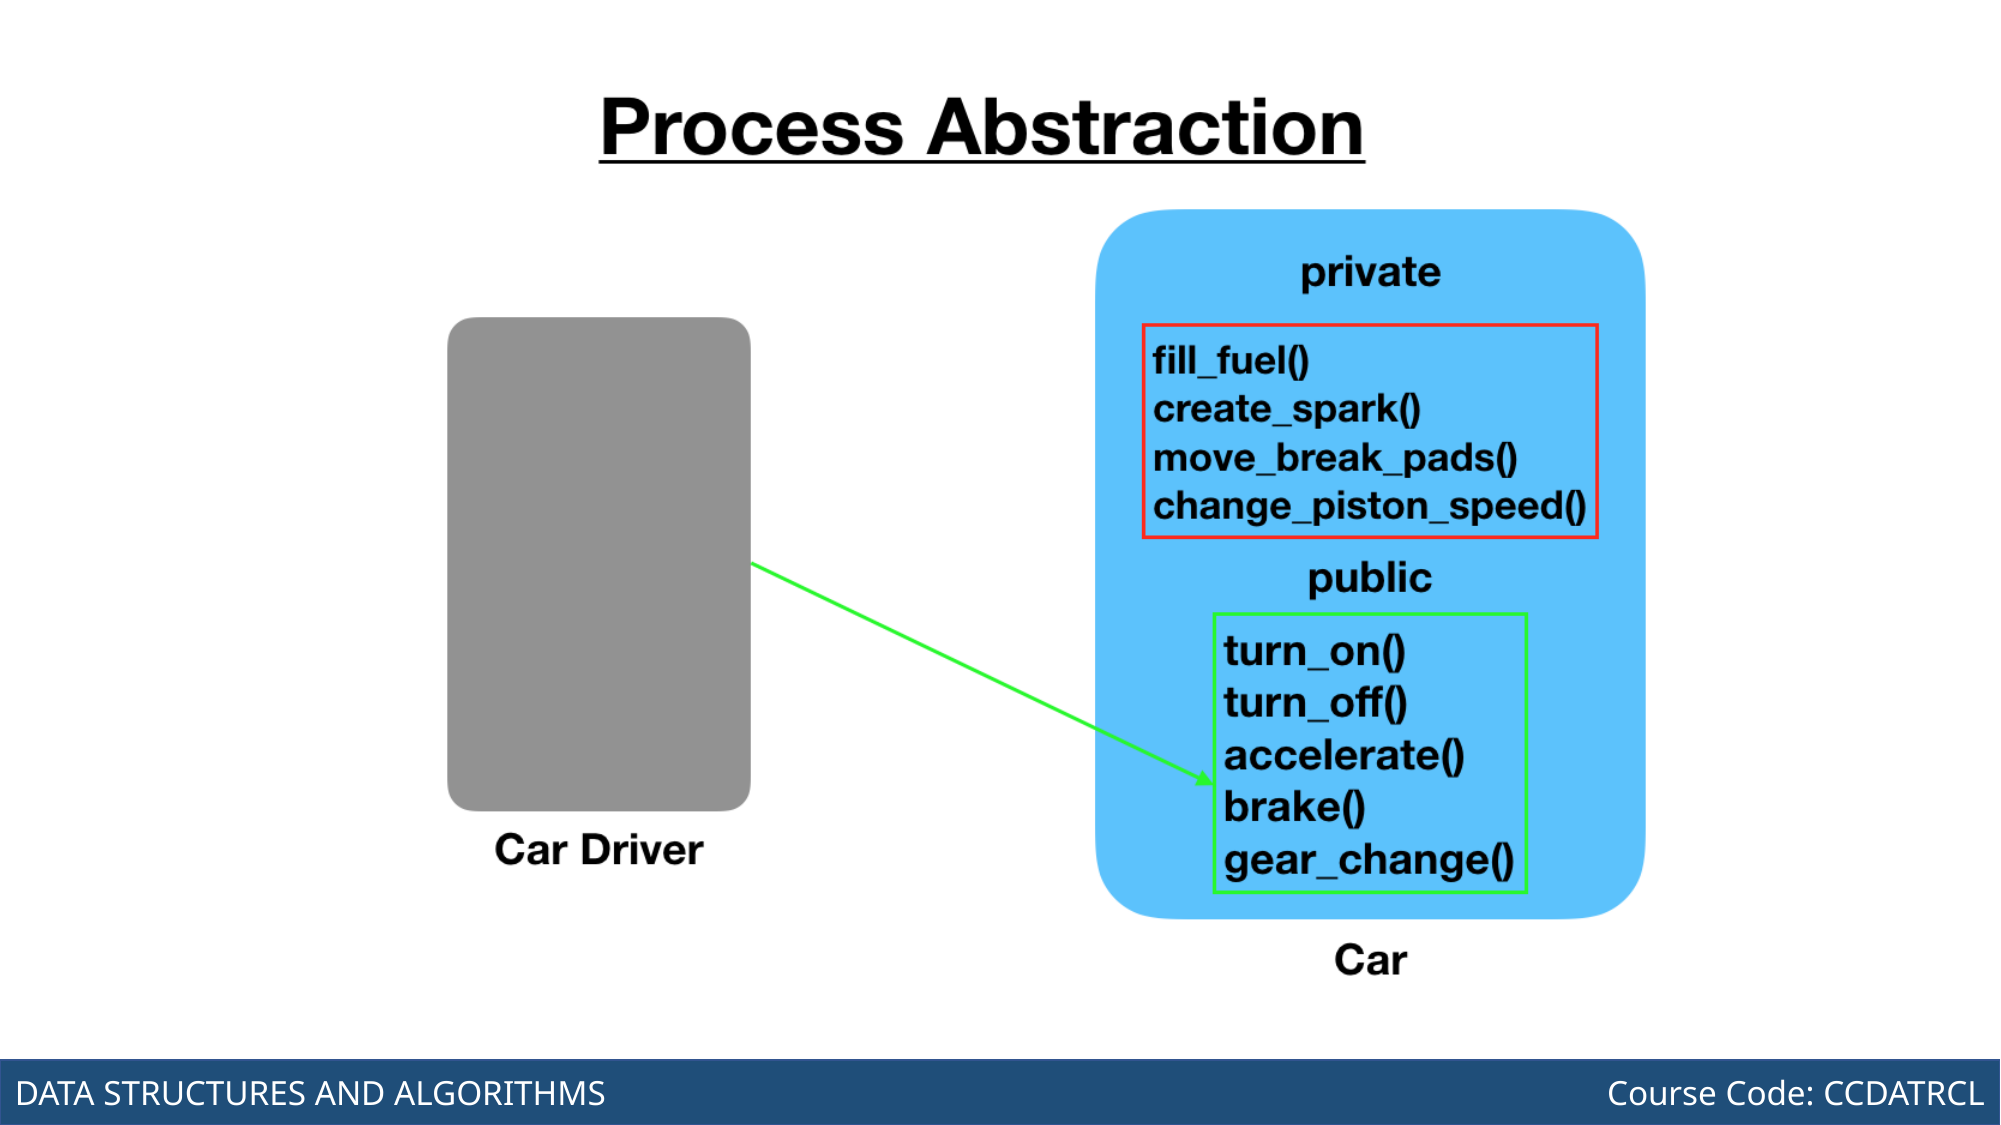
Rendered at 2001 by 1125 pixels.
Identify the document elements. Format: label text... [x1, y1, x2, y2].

picture [403, 69, 1689, 995]
text_box [0, 1059, 2000, 1125]
text_box Course Code: CCDATRCL [1516, 1064, 2000, 1120]
text_box DATA STRUCTURES AND ALGORITHMS [0, 1064, 722, 1120]
